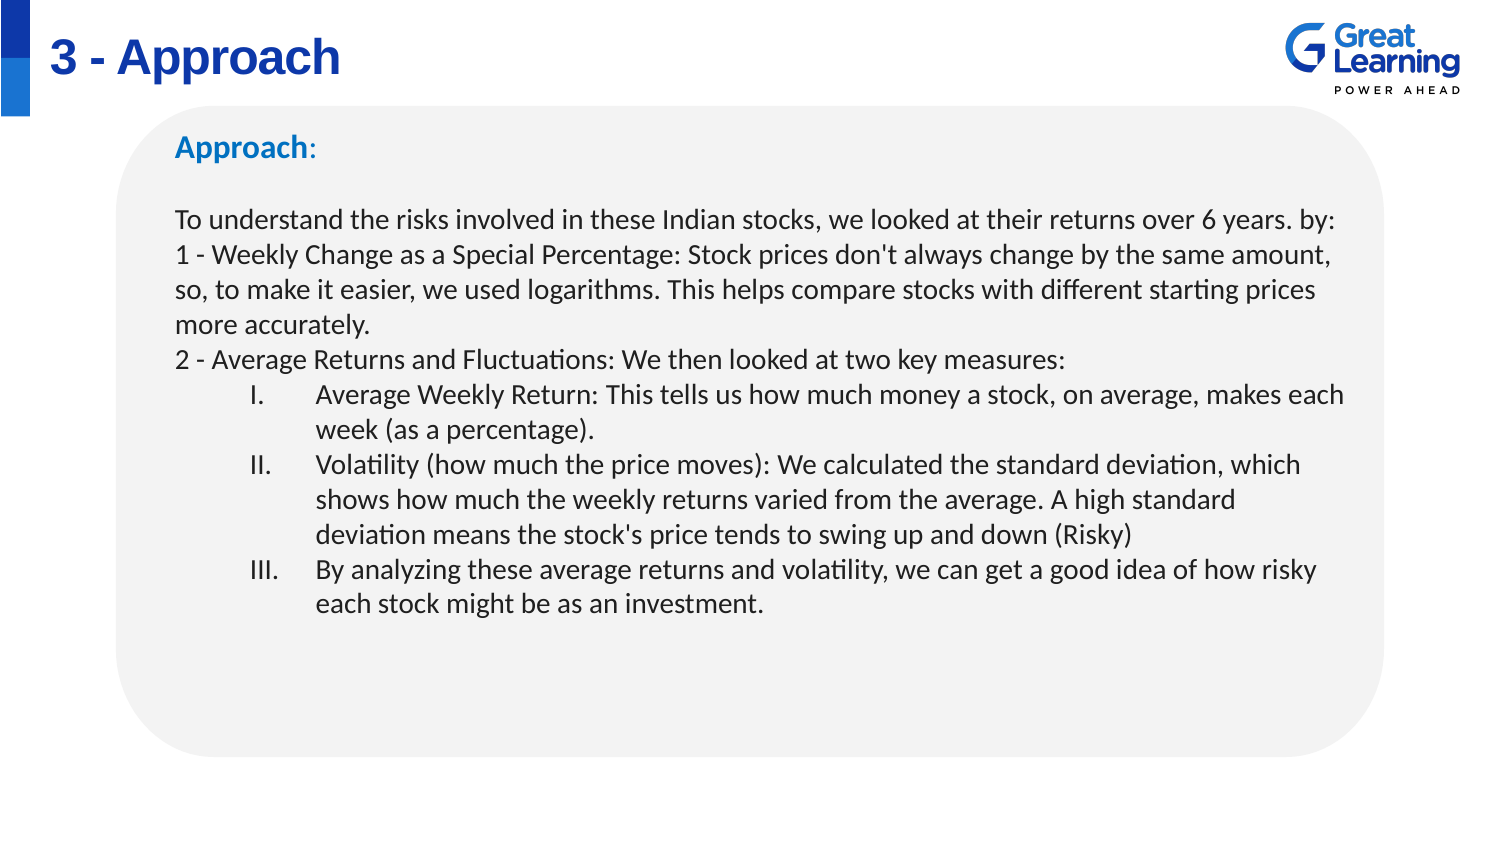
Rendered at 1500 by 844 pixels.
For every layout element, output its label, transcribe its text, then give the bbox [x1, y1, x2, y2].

title 3 - Approach [47, 22, 779, 166]
text_box [115, 115, 1385, 758]
text_box Approach: To understand the risks involved in these Indian stocks, we looked at their returns over 6 years. by: 1 - Weekly Change as a Special Percentage: Stock prices don't always change by the same amount, so, to make it easier, we used logarithms. This helps compare stocks with different starting prices more accurately. 2 - Average Returns and Fluctuations: We then looked at two key measures: Average Weekly Return: This tells us how much money a stock, on average, makes each week (as a percentage). Volatility (how much the price moves): We calculated the standard deviation, which shows how much the weekly returns varied from the average. A high standard deviation means the stock's price tends to swing up and down (Risky) By analyzing these average returns and volatility, we can get a good idea of how risky each stock might be as an investment. [174, 41, 1351, 703]
picture [1258, 11, 1487, 106]
